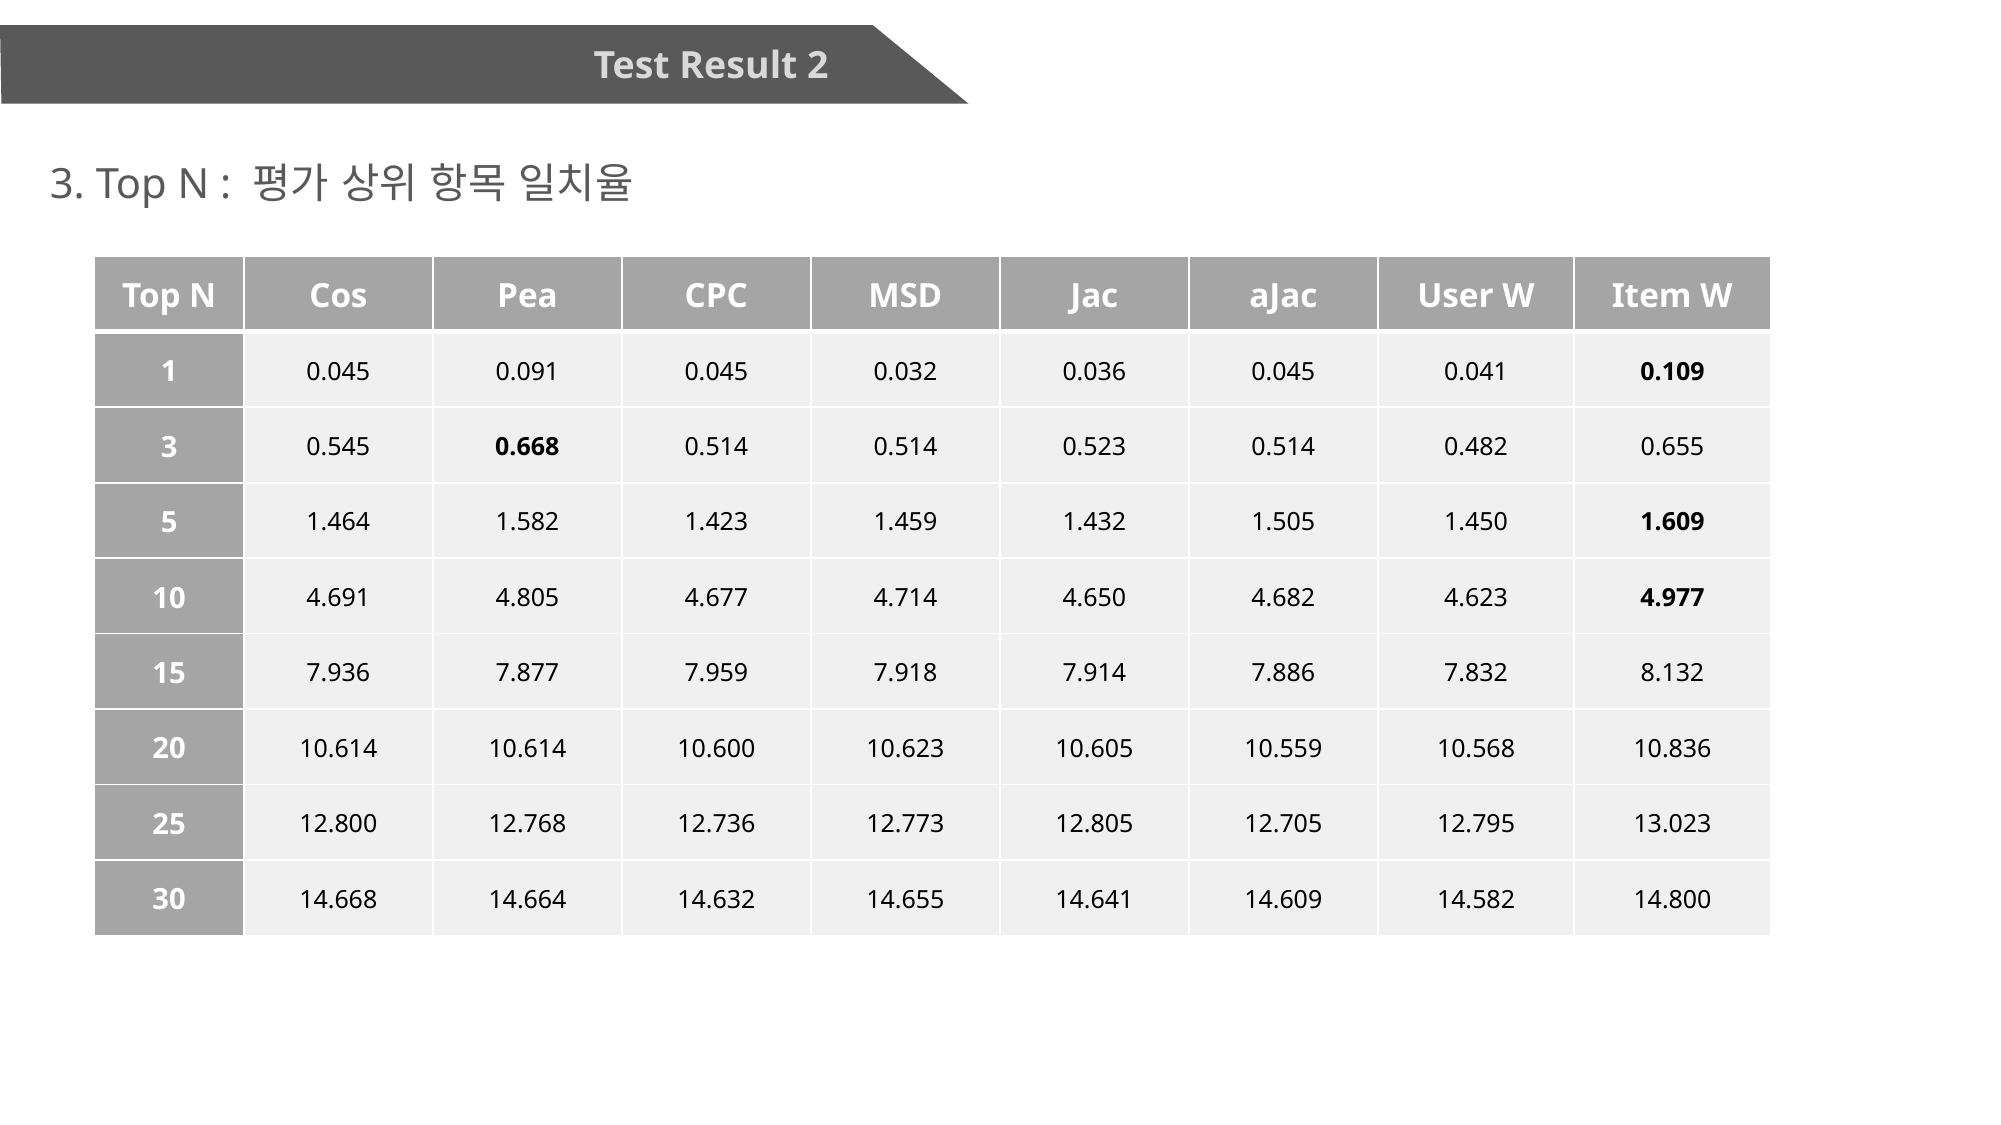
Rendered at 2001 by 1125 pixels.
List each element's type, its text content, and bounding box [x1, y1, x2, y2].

table_cell 10.600 [623, 710, 810, 784]
table_cell 4.714 [812, 559, 999, 633]
table_cell 4.691 [245, 559, 432, 633]
table_cell 14.641 [1001, 861, 1188, 935]
table_cell 12.736 [623, 785, 810, 859]
table_cell 12.795 [1379, 785, 1573, 859]
text_box Test Result 2 [35, 33, 844, 94]
table_header Pea [434, 257, 621, 329]
table_cell 0.036 [1001, 334, 1188, 406]
table_header Item W [1575, 257, 1770, 329]
table_cell 10.614 [245, 710, 432, 784]
table_cell 14.664 [434, 861, 621, 935]
table_cell 12.800 [245, 785, 432, 859]
table_header CPC [623, 257, 810, 329]
table_cell 1.432 [1001, 484, 1188, 557]
table_cell 7.832 [1379, 634, 1573, 708]
table_cell 0.545 [245, 408, 432, 482]
table_cell 4.977 [1575, 559, 1770, 633]
table_cell 14.800 [1575, 861, 1770, 935]
table_cell 0.045 [1190, 334, 1377, 406]
table_cell 12.705 [1190, 785, 1377, 859]
table_header Jac [1001, 257, 1188, 329]
table_header aJac [1190, 257, 1377, 329]
table_cell 20 [95, 710, 243, 784]
table_cell 0.091 [434, 334, 621, 406]
table_cell 10.605 [1001, 710, 1188, 784]
table_cell 14.582 [1379, 861, 1573, 935]
table_cell 4.650 [1001, 559, 1188, 633]
table_header User W [1379, 257, 1573, 329]
table_cell 7.886 [1190, 634, 1377, 708]
table_cell 0.482 [1379, 408, 1573, 482]
table_cell 0.514 [1190, 408, 1377, 482]
table_cell 1.423 [623, 484, 810, 557]
table_cell 7.918 [812, 634, 999, 708]
table_cell 12.773 [812, 785, 999, 859]
table_cell 7.936 [245, 634, 432, 708]
table_cell 10 [95, 559, 243, 633]
table_cell 0.109 [1575, 334, 1770, 406]
table_header Cos [245, 257, 432, 329]
table_cell 4.682 [1190, 559, 1377, 633]
table_cell 0.668 [434, 408, 621, 482]
table_cell 10.623 [812, 710, 999, 784]
table_cell 15 [95, 634, 243, 708]
table_cell 0.523 [1001, 408, 1188, 482]
table_cell 5 [95, 484, 243, 557]
table_cell 7.877 [434, 634, 621, 708]
table_cell 0.655 [1575, 408, 1770, 482]
table_cell 0.041 [1379, 334, 1573, 406]
table_cell 14.609 [1190, 861, 1377, 935]
table_cell 14.632 [623, 861, 810, 935]
table_cell 10.568 [1379, 710, 1573, 784]
table_cell 30 [95, 861, 243, 935]
table_cell 12.768 [434, 785, 621, 859]
table_cell 4.805 [434, 559, 621, 633]
table_cell 1.582 [434, 484, 621, 557]
table_cell 10.559 [1190, 710, 1377, 784]
table_cell 1.609 [1575, 484, 1770, 557]
table_cell 14.668 [245, 861, 432, 935]
table_cell 14.655 [812, 861, 999, 935]
table_cell 8.132 [1575, 634, 1770, 708]
table_cell 25 [95, 785, 243, 859]
table_cell 1.505 [1190, 484, 1377, 557]
table_cell 4.623 [1379, 559, 1573, 633]
text_box 3. Top N : 평가 상위 항목 일치율 [35, 124, 774, 215]
table_cell 4.677 [623, 559, 810, 633]
table_cell 1.450 [1379, 484, 1573, 557]
text_box [0, 24, 972, 105]
table_cell 0.045 [623, 334, 810, 406]
table_cell 0.514 [812, 408, 999, 482]
table_cell 3 [95, 408, 243, 482]
table_cell 1.464 [245, 484, 432, 557]
table_cell 1.459 [812, 484, 999, 557]
table_cell 10.836 [1575, 710, 1770, 784]
table_cell 0.032 [812, 334, 999, 406]
table_cell 13.023 [1575, 785, 1770, 859]
table_header Top N [95, 257, 243, 329]
table_cell 7.959 [623, 634, 810, 708]
table_cell 12.805 [1001, 785, 1188, 859]
table_cell 0.045 [245, 334, 432, 406]
table_cell 7.914 [1001, 634, 1188, 708]
table_header MSD [812, 257, 999, 329]
table_cell 10.614 [434, 710, 621, 784]
table_cell 0.514 [623, 408, 810, 482]
table_cell 1 [95, 334, 243, 406]
